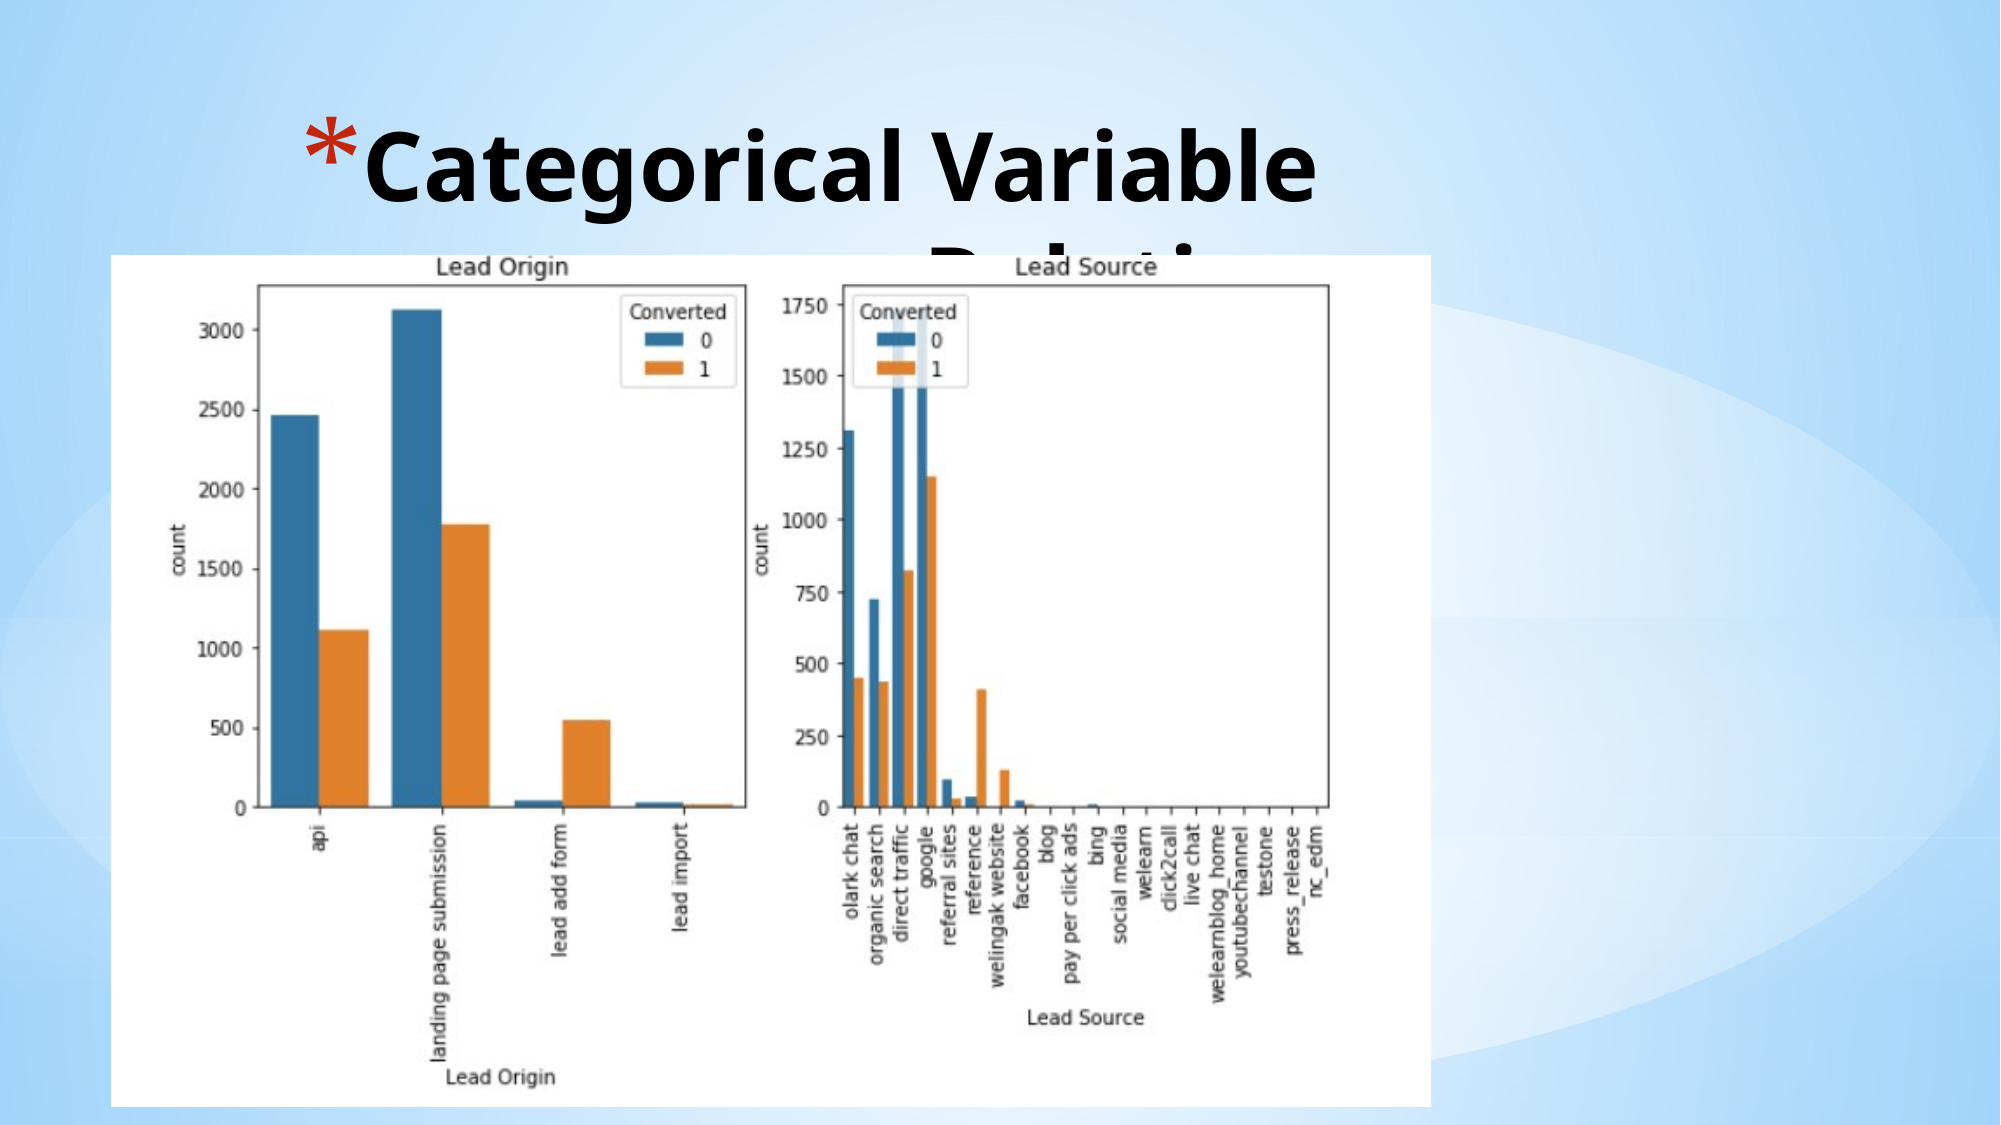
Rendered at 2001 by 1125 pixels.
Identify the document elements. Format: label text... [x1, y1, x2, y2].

title Categorical Variable Relation [124, 103, 1320, 252]
picture [110, 254, 1431, 1107]
